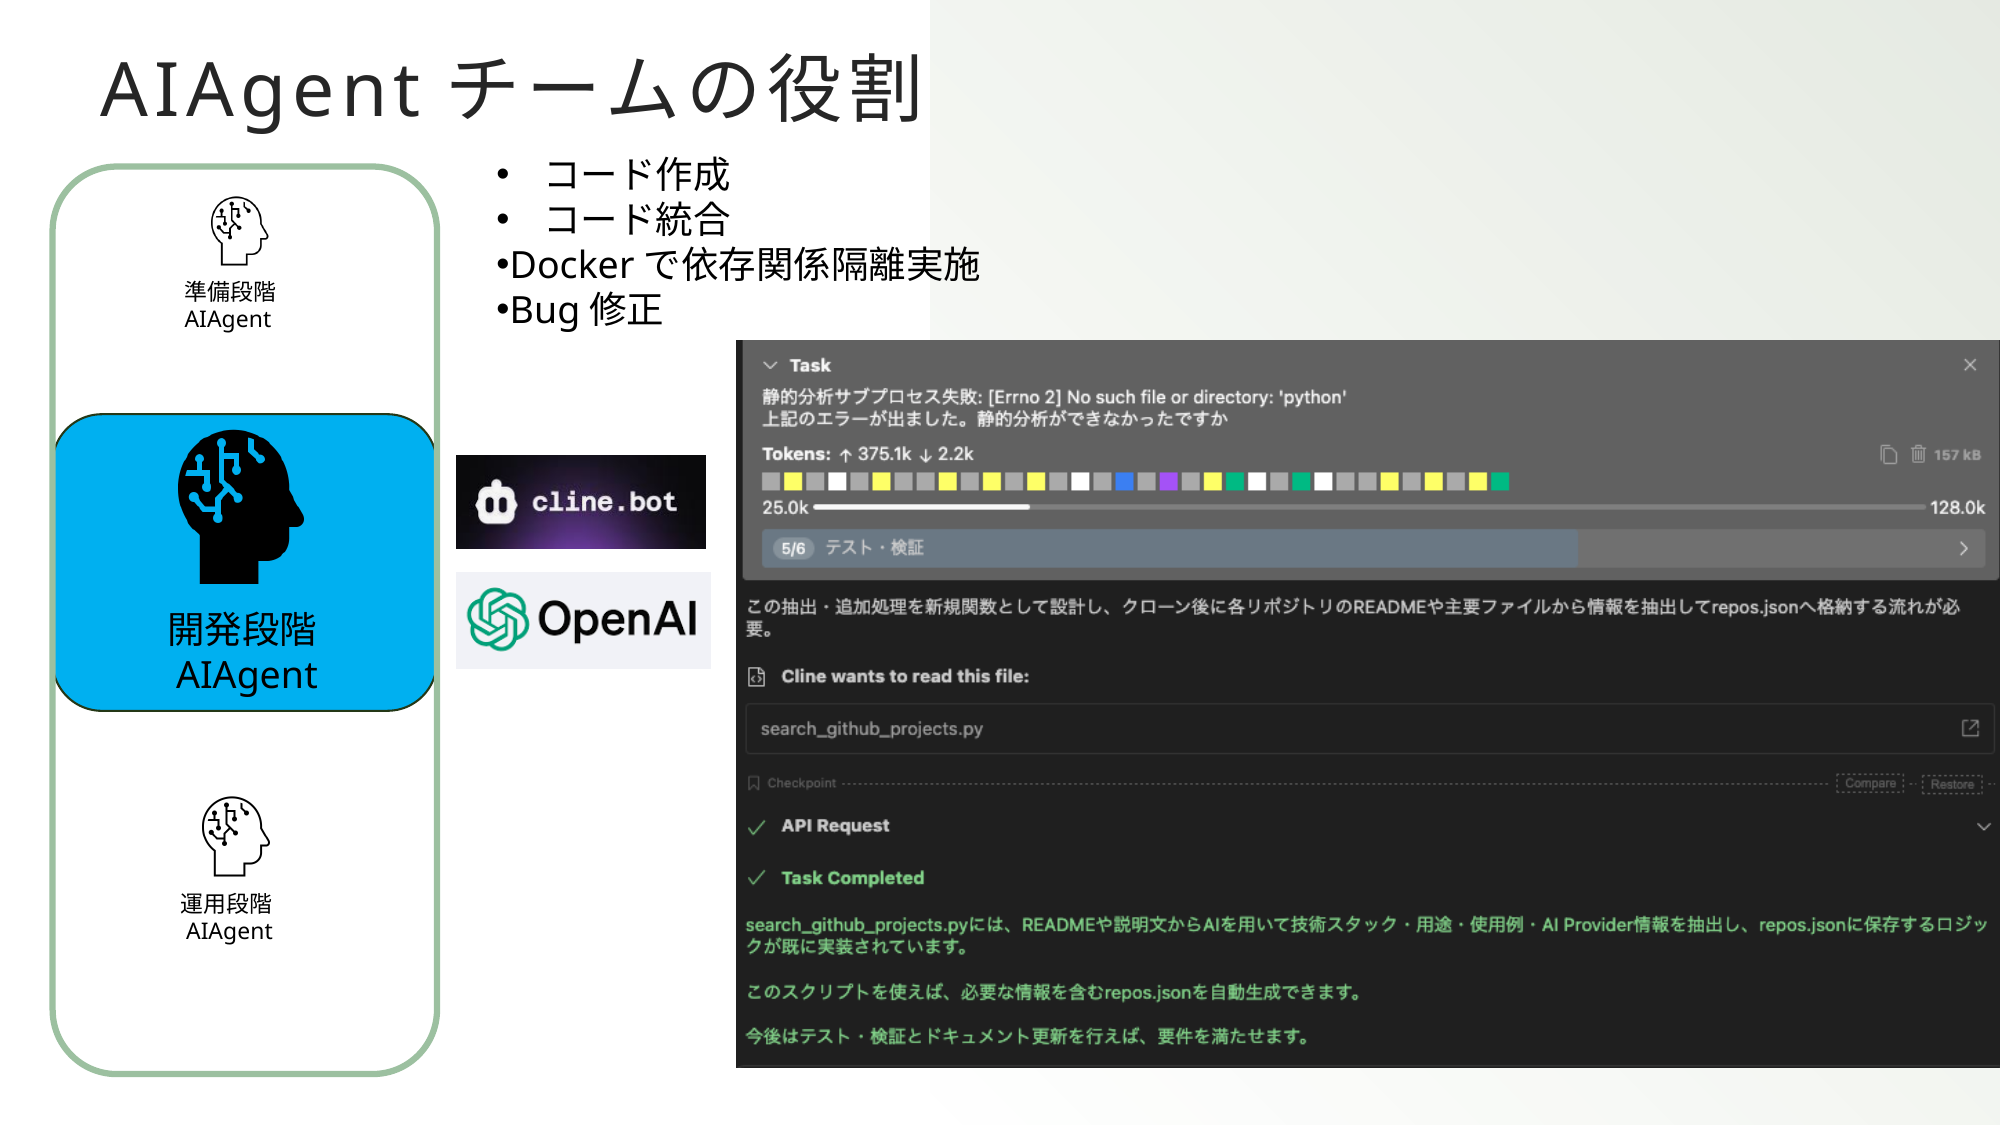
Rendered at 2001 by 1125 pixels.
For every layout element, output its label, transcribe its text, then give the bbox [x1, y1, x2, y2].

title AIAgentチームの役割 [85, 23, 1885, 140]
picture [455, 455, 706, 549]
picture [456, 572, 711, 669]
picture [199, 190, 280, 272]
picture [188, 789, 284, 884]
text_box 開発段階AIAgent [152, 598, 342, 704]
picture [736, 340, 2000, 1069]
text_box 準備段階 AIAgent [169, 270, 294, 340]
picture [179, 431, 303, 583]
text_box [51, 165, 439, 1076]
text_box コード作成 コード統合 Dockerで依存関係隔離実施 Bug修正 [481, 143, 1906, 339]
text_box 運用段階AIAgent [165, 882, 294, 952]
